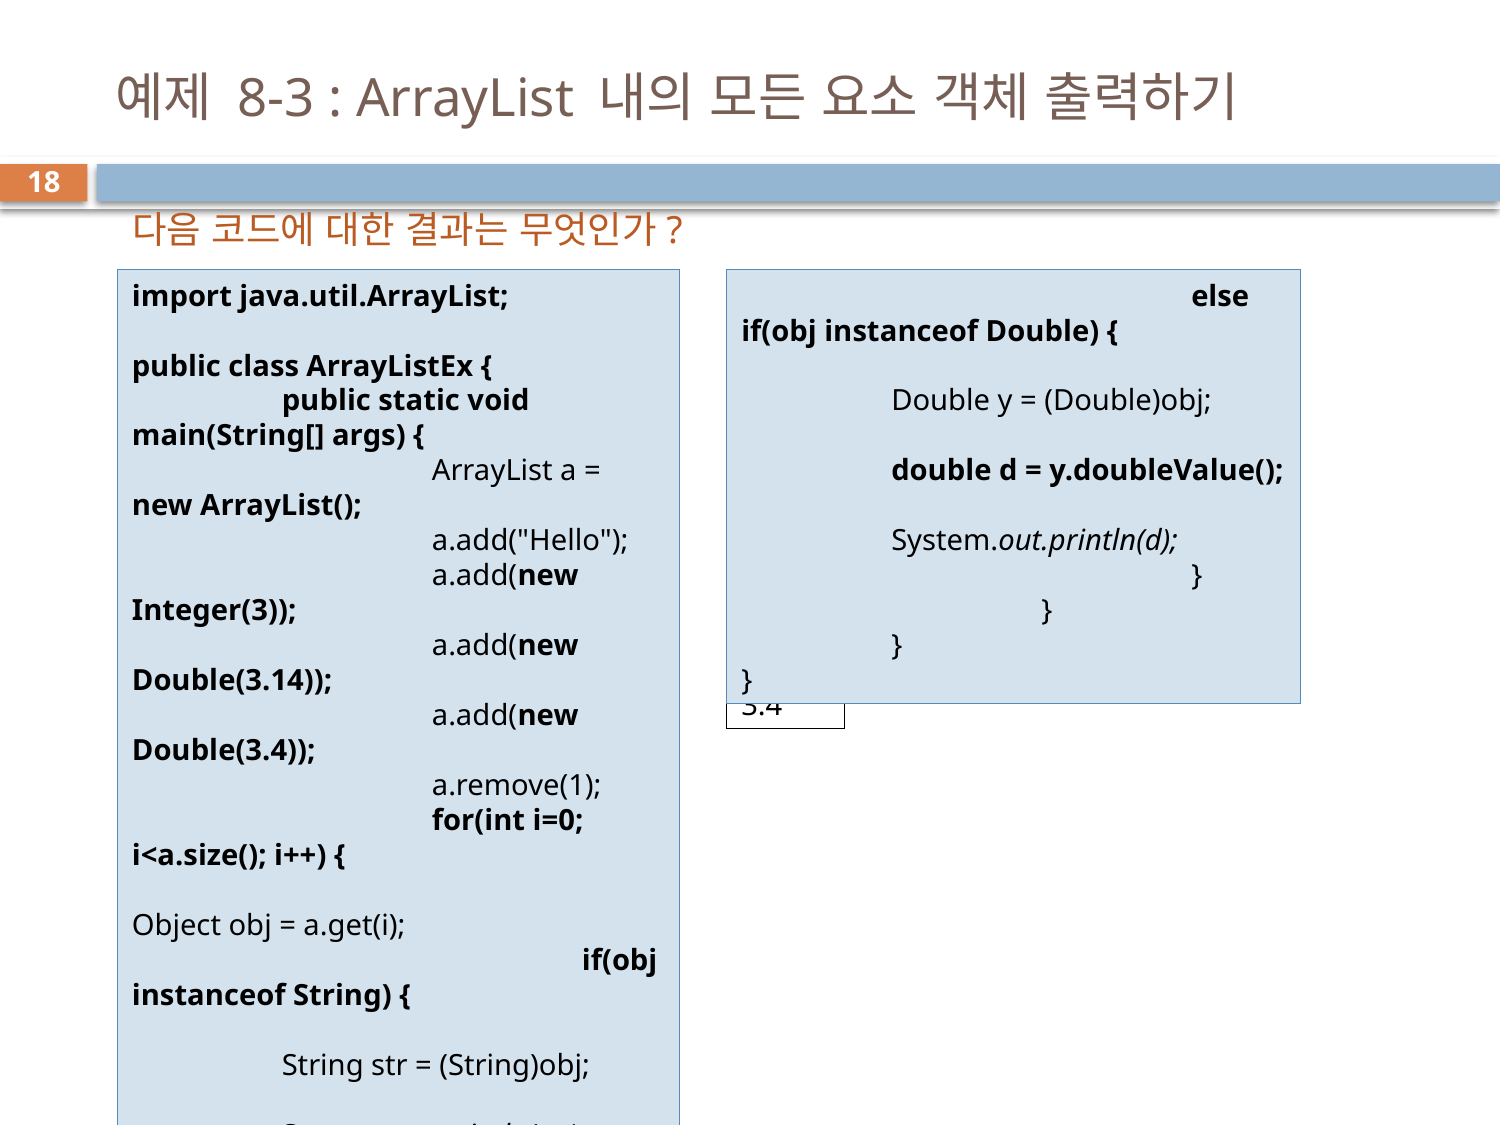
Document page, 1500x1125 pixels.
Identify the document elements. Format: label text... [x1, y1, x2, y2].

slide_number 18 [0, 162, 88, 203]
title 예제 8-3 : ArrayList 내의 모든 요소 객체 출력하기 [100, 37, 1438, 153]
text_box import java.util.ArrayList; public class ArrayListEx { public static void main(String[] args) { ArrayList a = new ArrayList(); a.add("Hello"); a.add(new Integer(3)); a.add(new Double(3.14)); a.add(new Double(3.4)); a.remove(1); for(int i=0; i<a.size(); i++) { Object obj = a.get(i); if(obj instanceof String) { String str = (String)obj; System.out.println(str); } else if(obj instanceof Integer) { Integer x = (Integer)obj; int n = x.intValue(); System.out.println(n); } [117, 269, 680, 1125]
text_box Hello 3.14 3.4 [726, 704, 845, 729]
text_box else if(obj instanceof Double) { Double y = (Double)obj; double d = y.doubleValue(); System.out.println(d); } } } } [726, 269, 1301, 704]
text_box 다음 코드에 대한 결과는 무엇인가? [117, 199, 698, 259]
